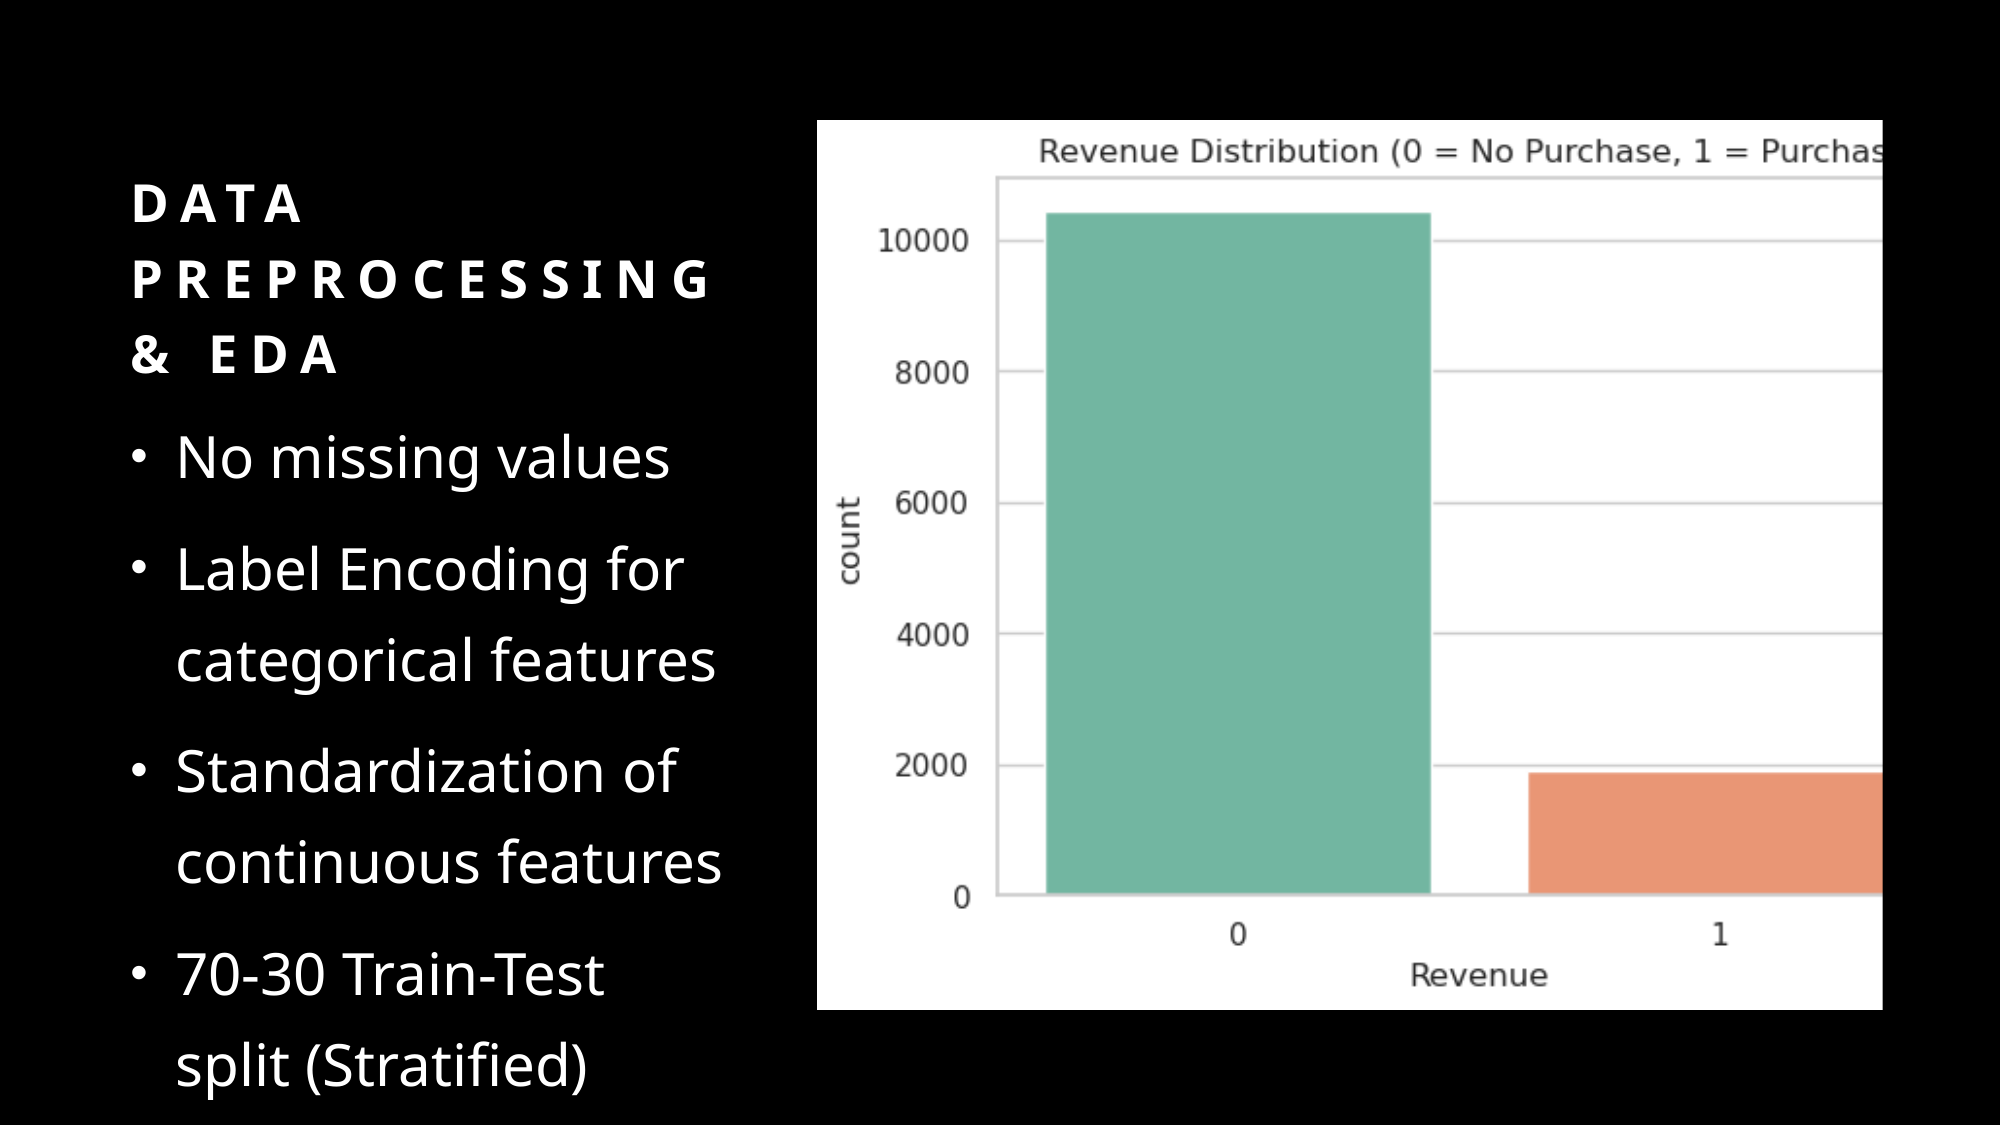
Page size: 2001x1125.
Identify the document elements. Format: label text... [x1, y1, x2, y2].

list No missing values Label Encoding for categorical features Standardization of continuous features 70-30 Train-Test split (Stratified) [115, 391, 739, 1010]
picture [817, 120, 1883, 1010]
title Data Preprocessing & EDA [115, 149, 739, 391]
